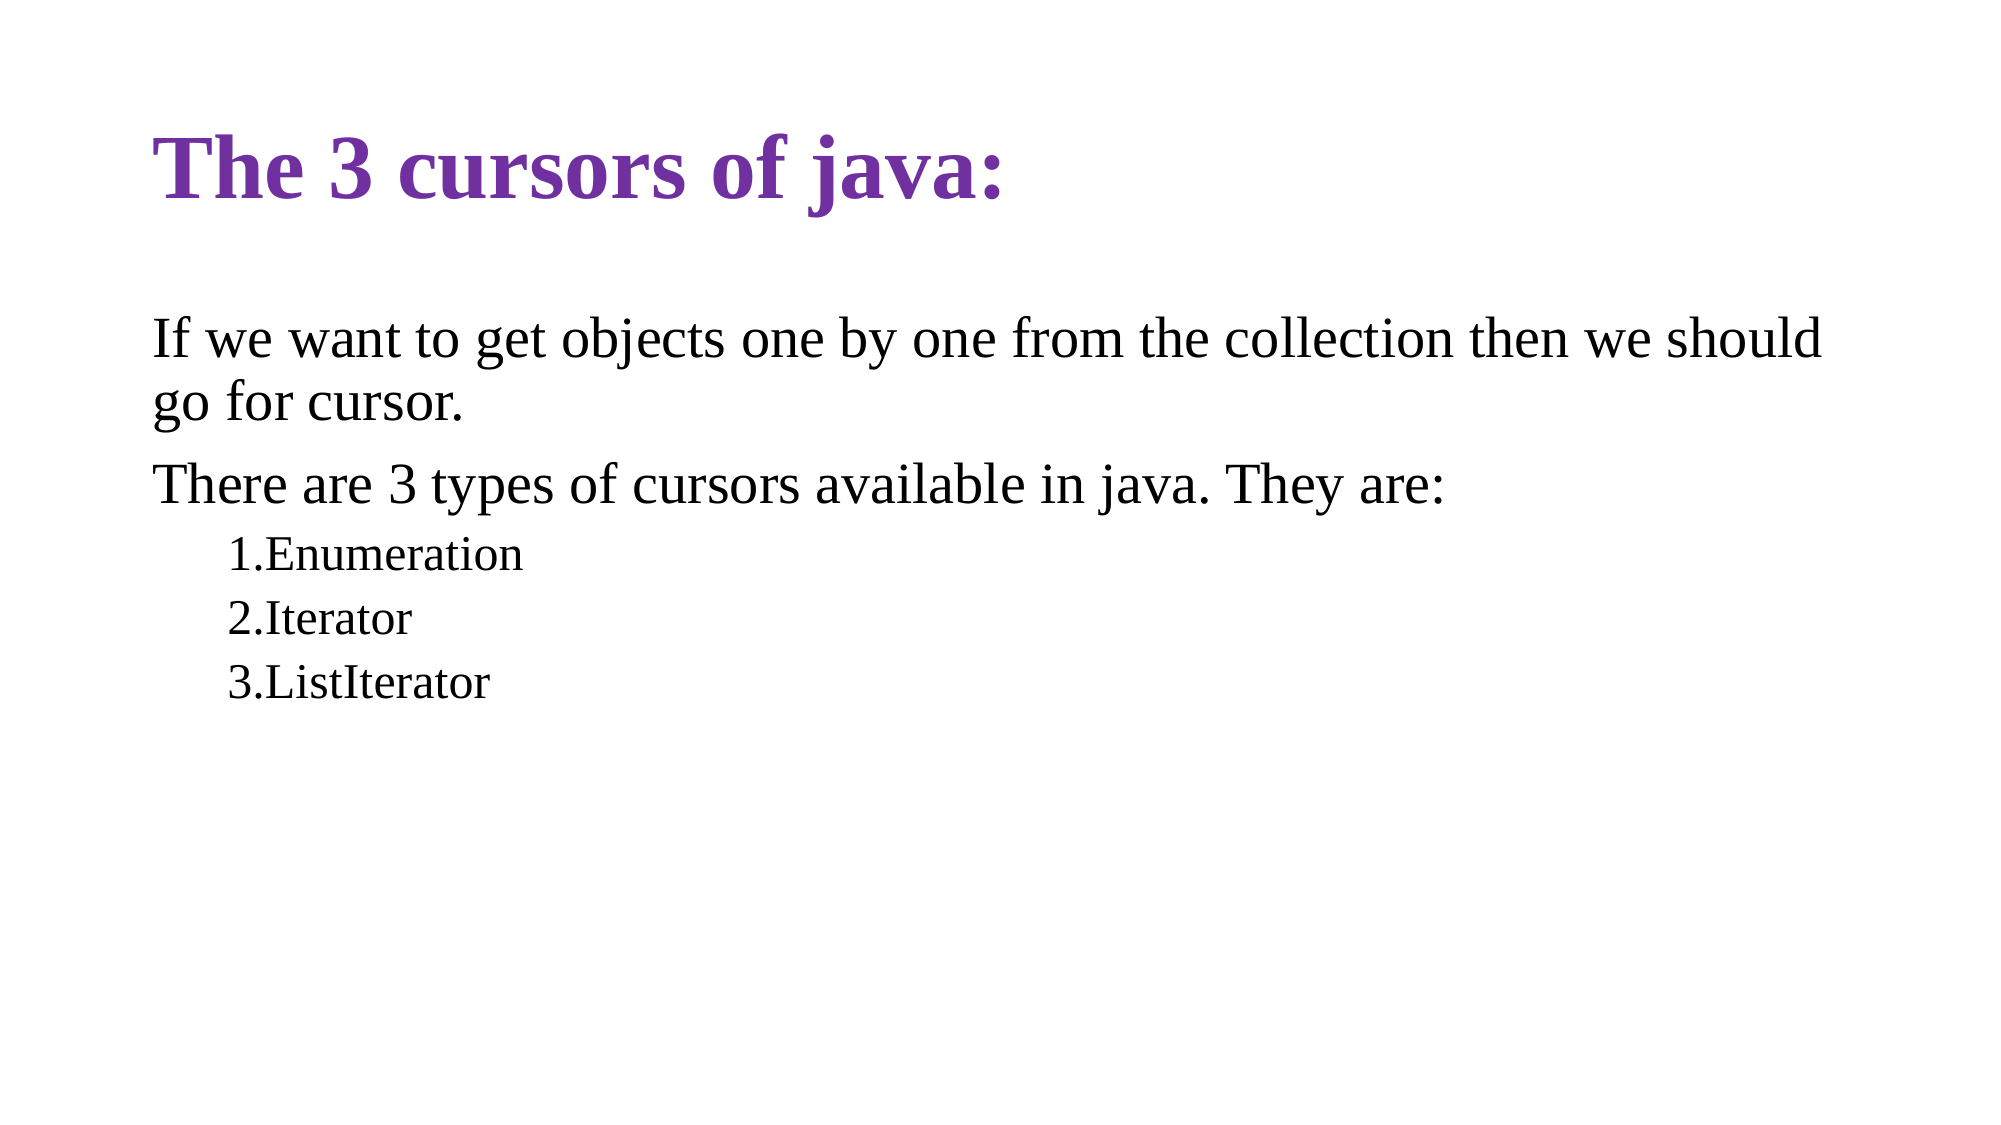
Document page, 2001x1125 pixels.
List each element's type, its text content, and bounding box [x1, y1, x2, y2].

list If we want to get objects one by one from the collection then we should go for cursor. There are 3 types of cursors available in java. They are: Enumeration Iterator ListIterator [137, 299, 1863, 1014]
title The 3 cursors of java: [137, 59, 1863, 278]
